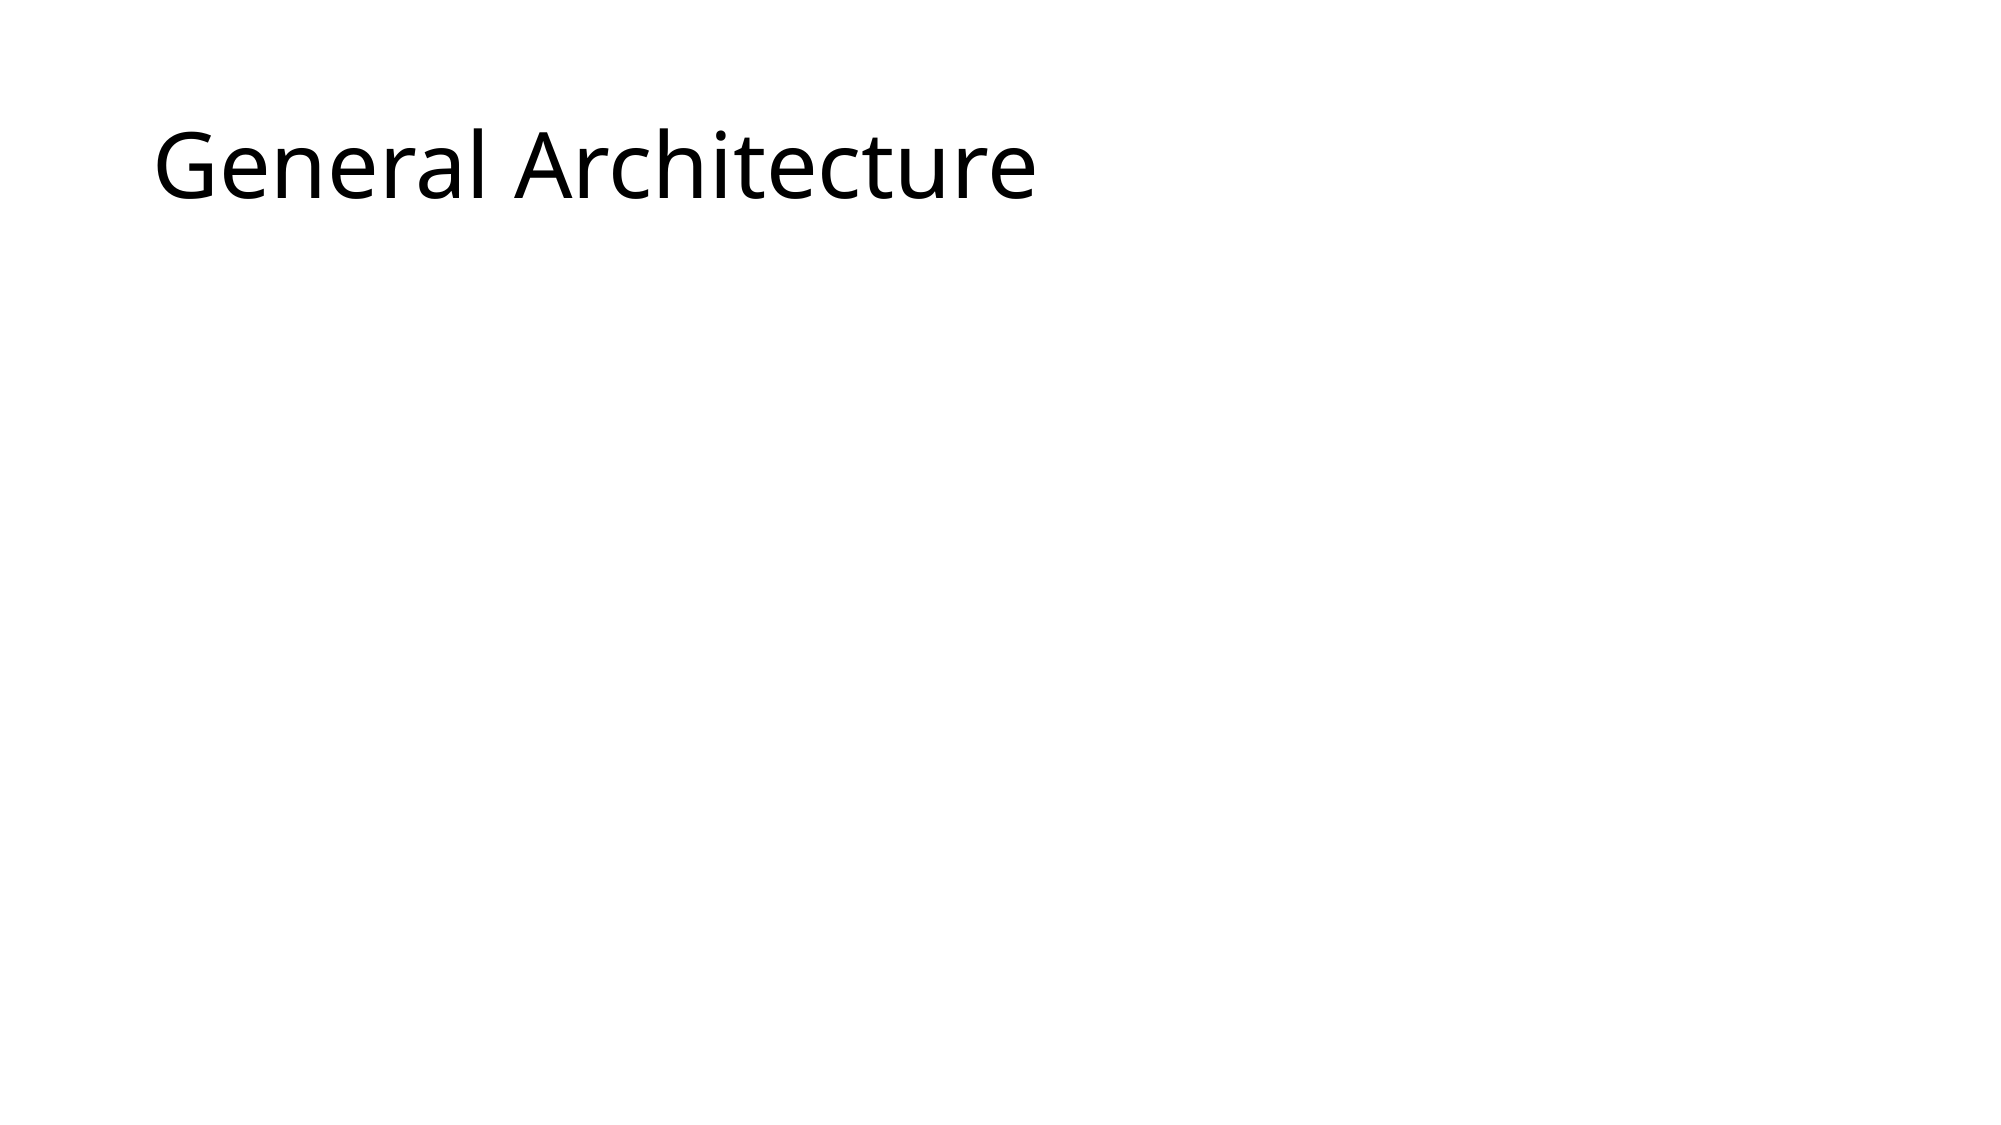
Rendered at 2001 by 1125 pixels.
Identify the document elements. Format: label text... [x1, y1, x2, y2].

title General Architecture [137, 59, 1863, 278]
